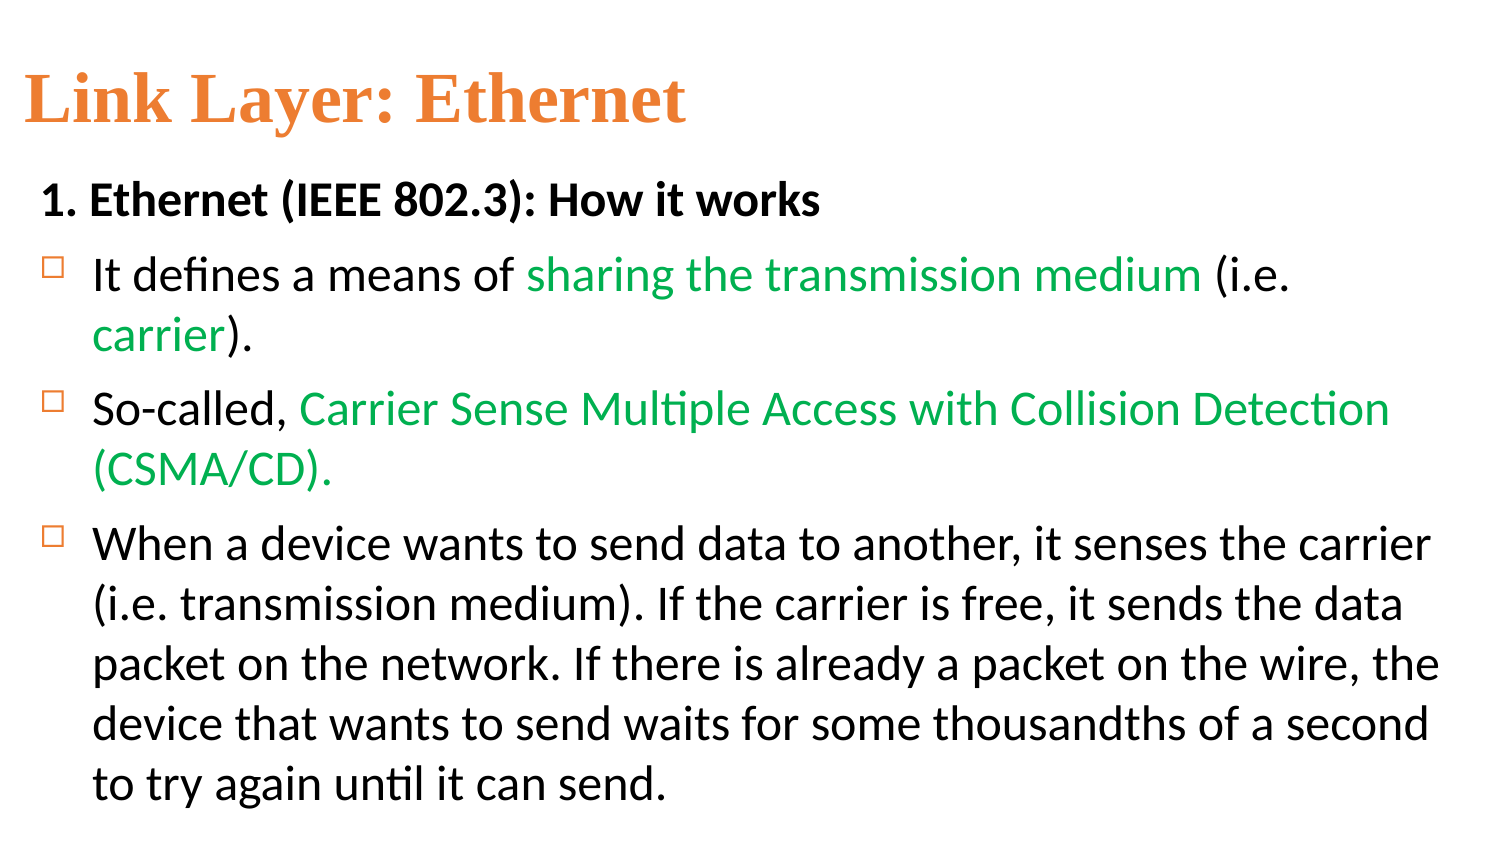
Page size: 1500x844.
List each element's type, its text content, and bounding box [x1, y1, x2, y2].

text_box Link Layer: Ethernet [24, 46, 1325, 140]
text_box 1. Ethernet (IEEE 802.3): How it works It defines a means of sharing the transmission medium (i.e. carrier). So-called, Carrier Sense Multiple Access with Collision Detection (CSMA/CD). When a device wants to send data to another, it senses the carrier (i.e. transmission medium). If the carrier is free, it sends the data packet on the network. If there is already a packet on the wire, the device that wants to send waits for some thousandths of a second to try again until it can send. [24, 159, 1463, 747]
